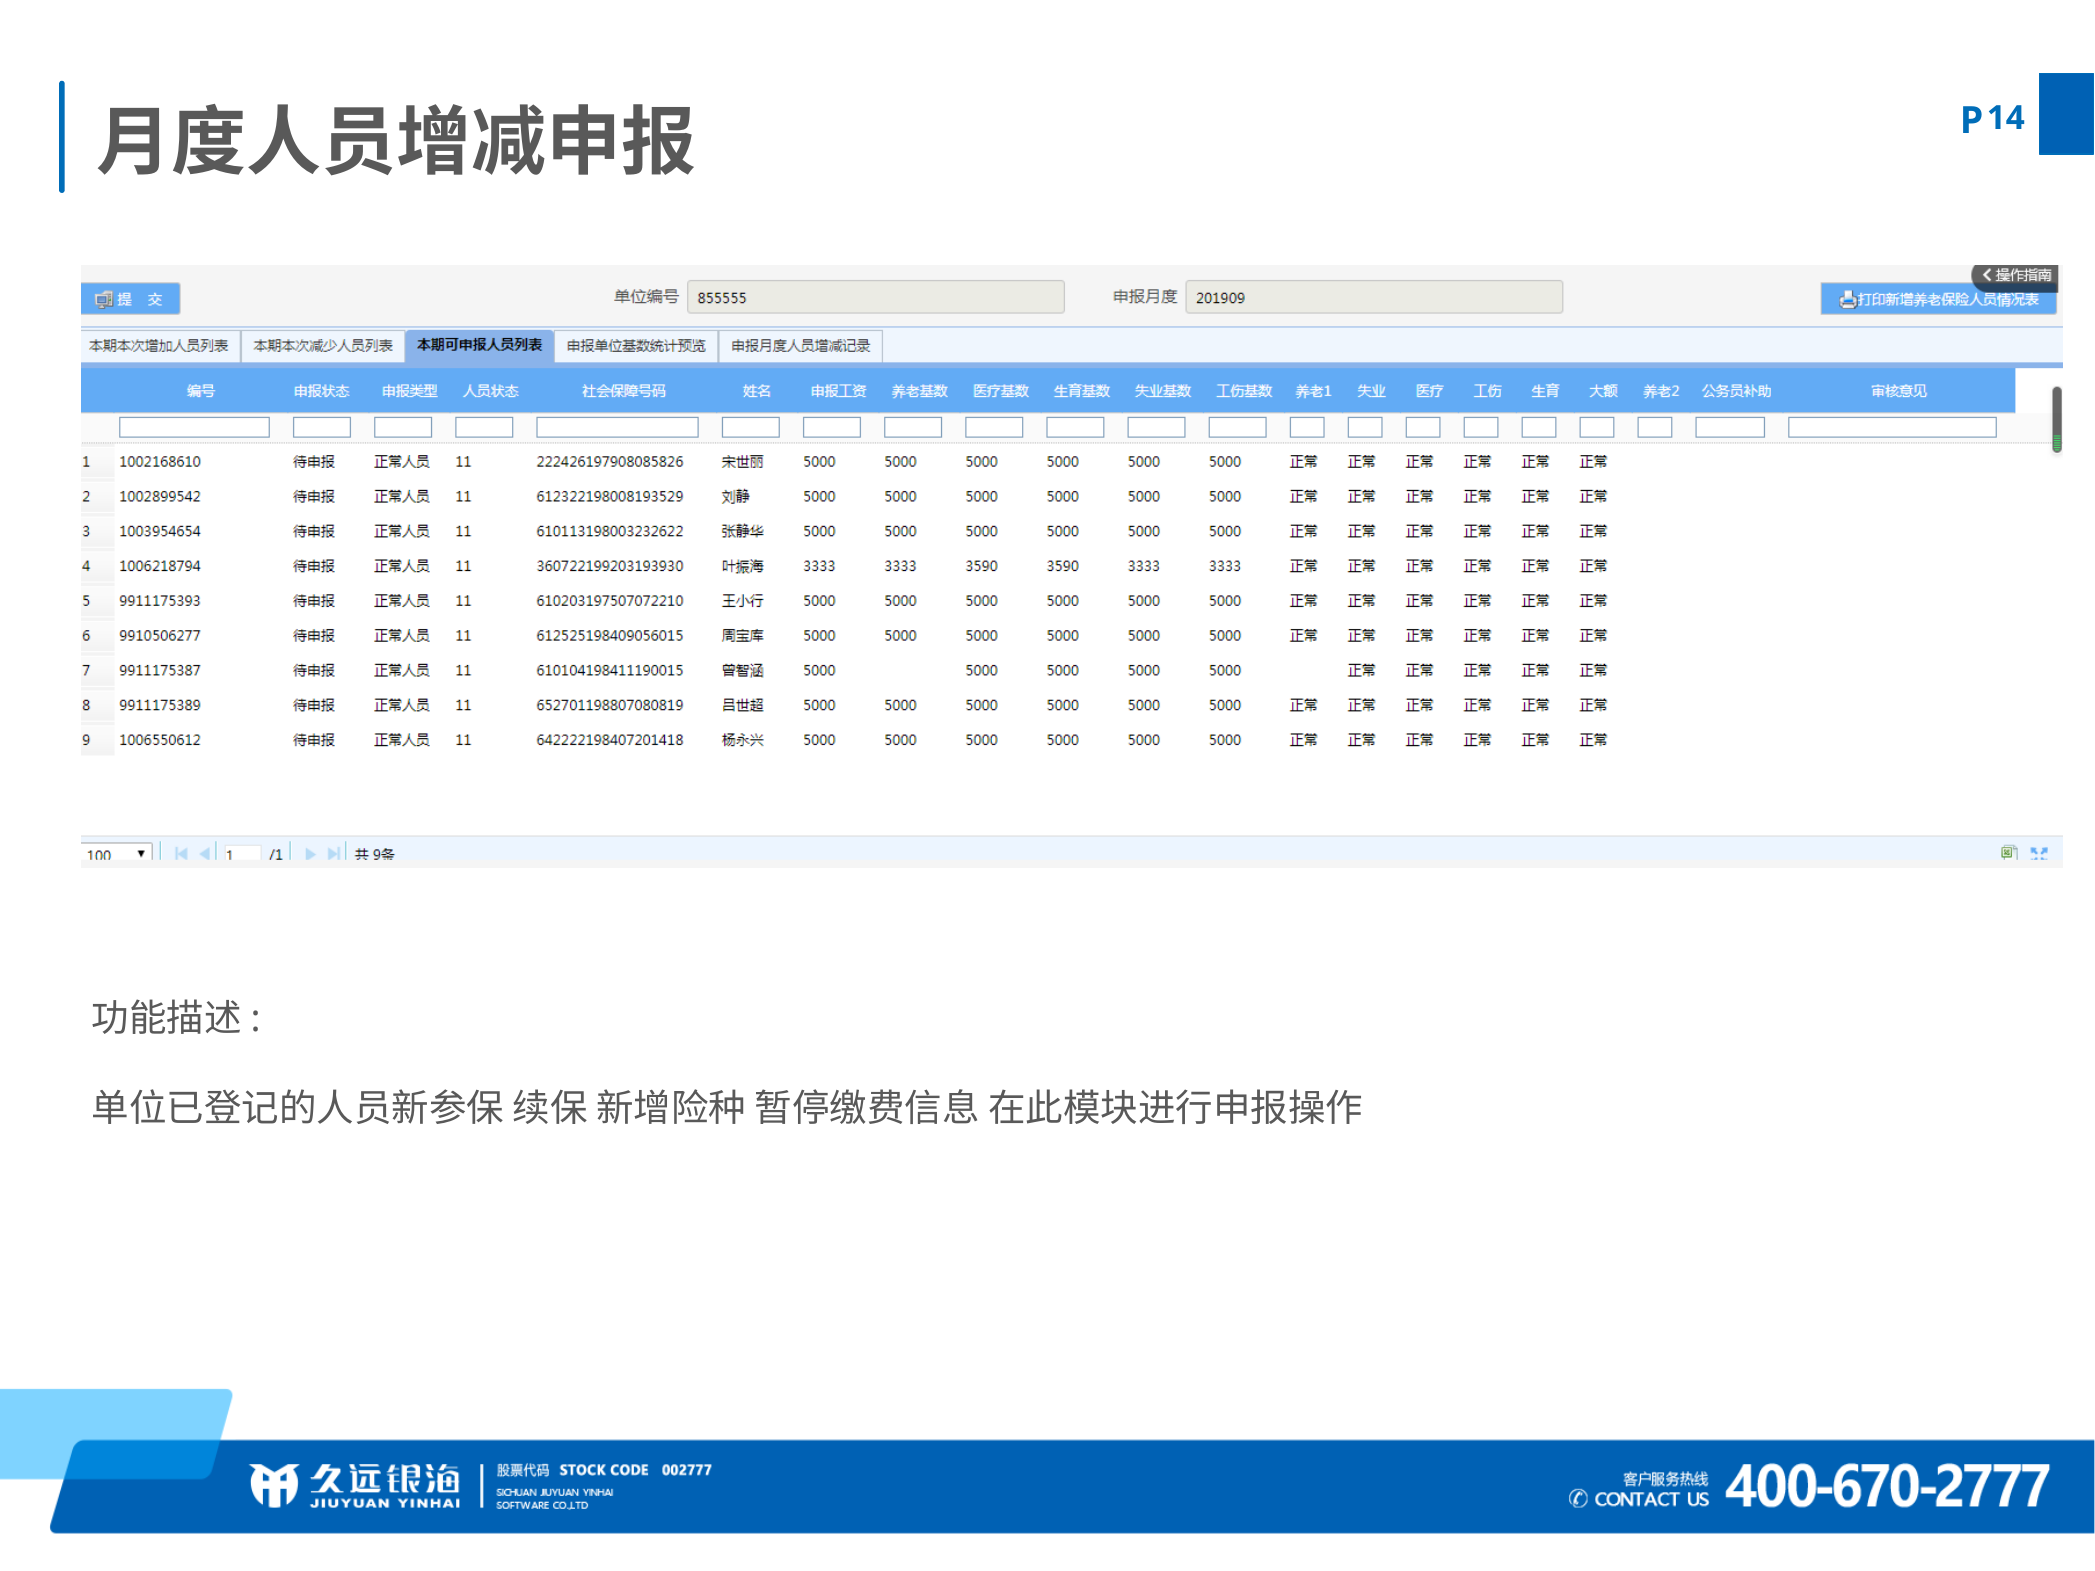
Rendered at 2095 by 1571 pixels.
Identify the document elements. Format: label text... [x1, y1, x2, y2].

picture [0, 1375, 2095, 1571]
picture [81, 265, 2063, 869]
list 月度人员增减申报 [81, 86, 1722, 195]
text_box 功能描述: 单位已登记的人员新参保 续保 新增险种 暂停缴费信息 在此模块进行申报操作 [76, 986, 1722, 1136]
